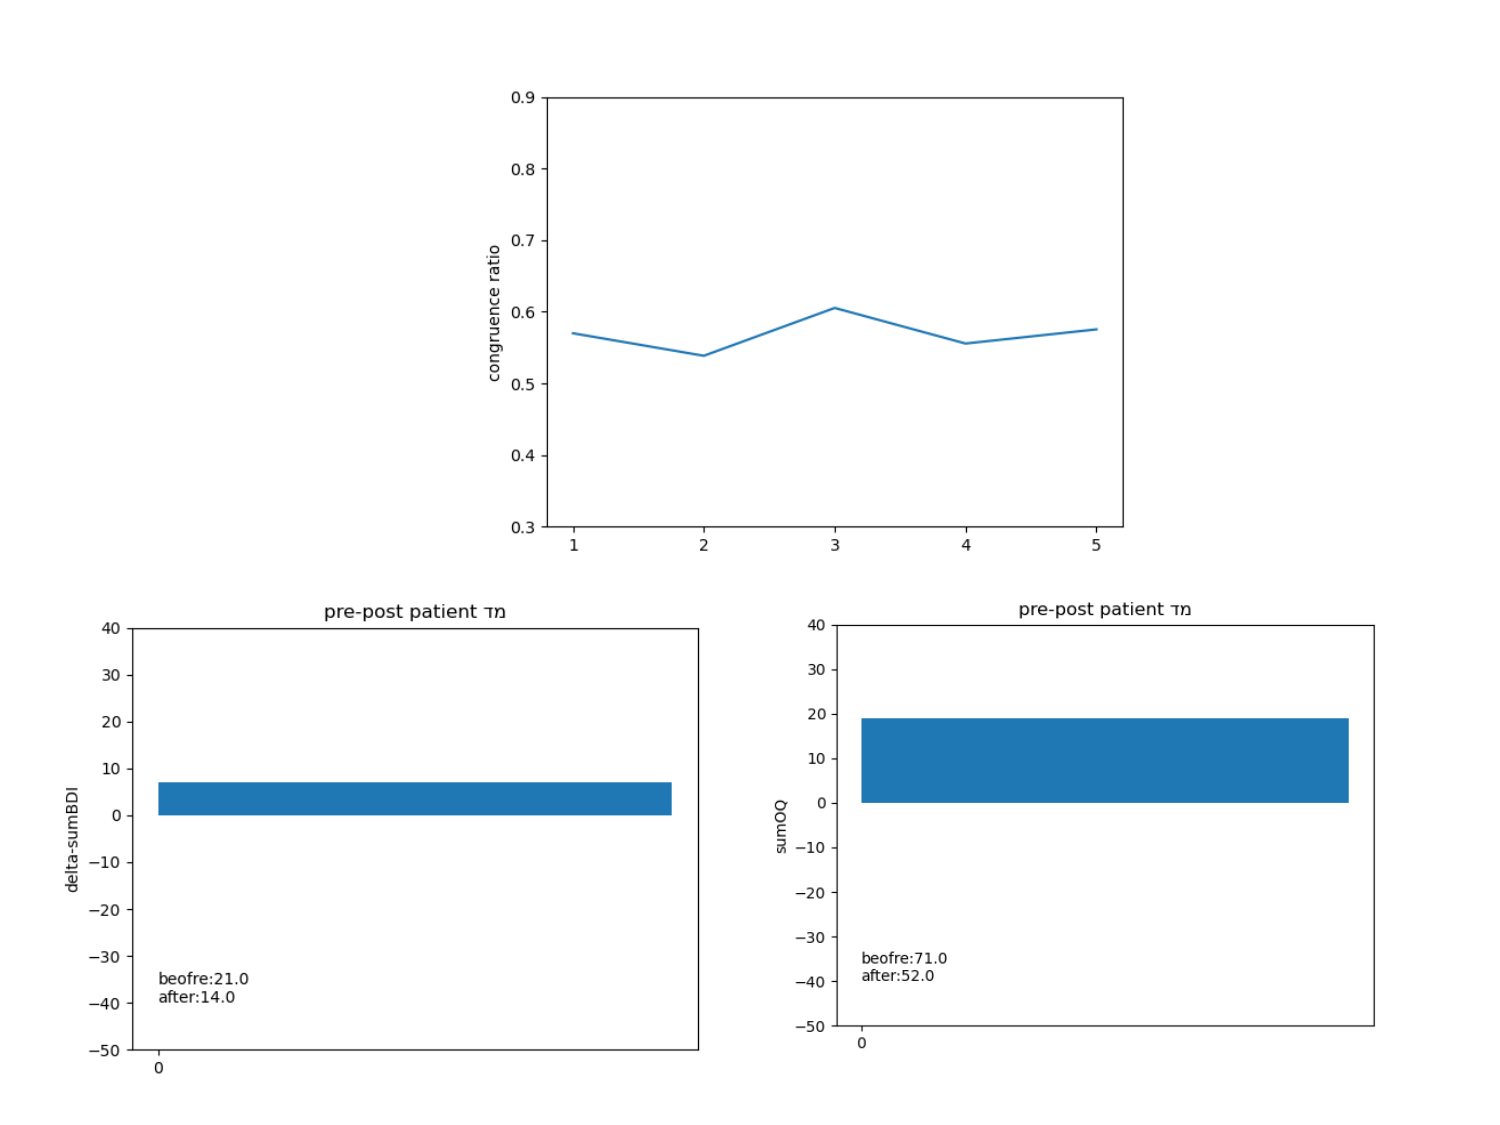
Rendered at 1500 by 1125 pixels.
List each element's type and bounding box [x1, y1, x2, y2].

picture [40, 30, 1444, 1110]
